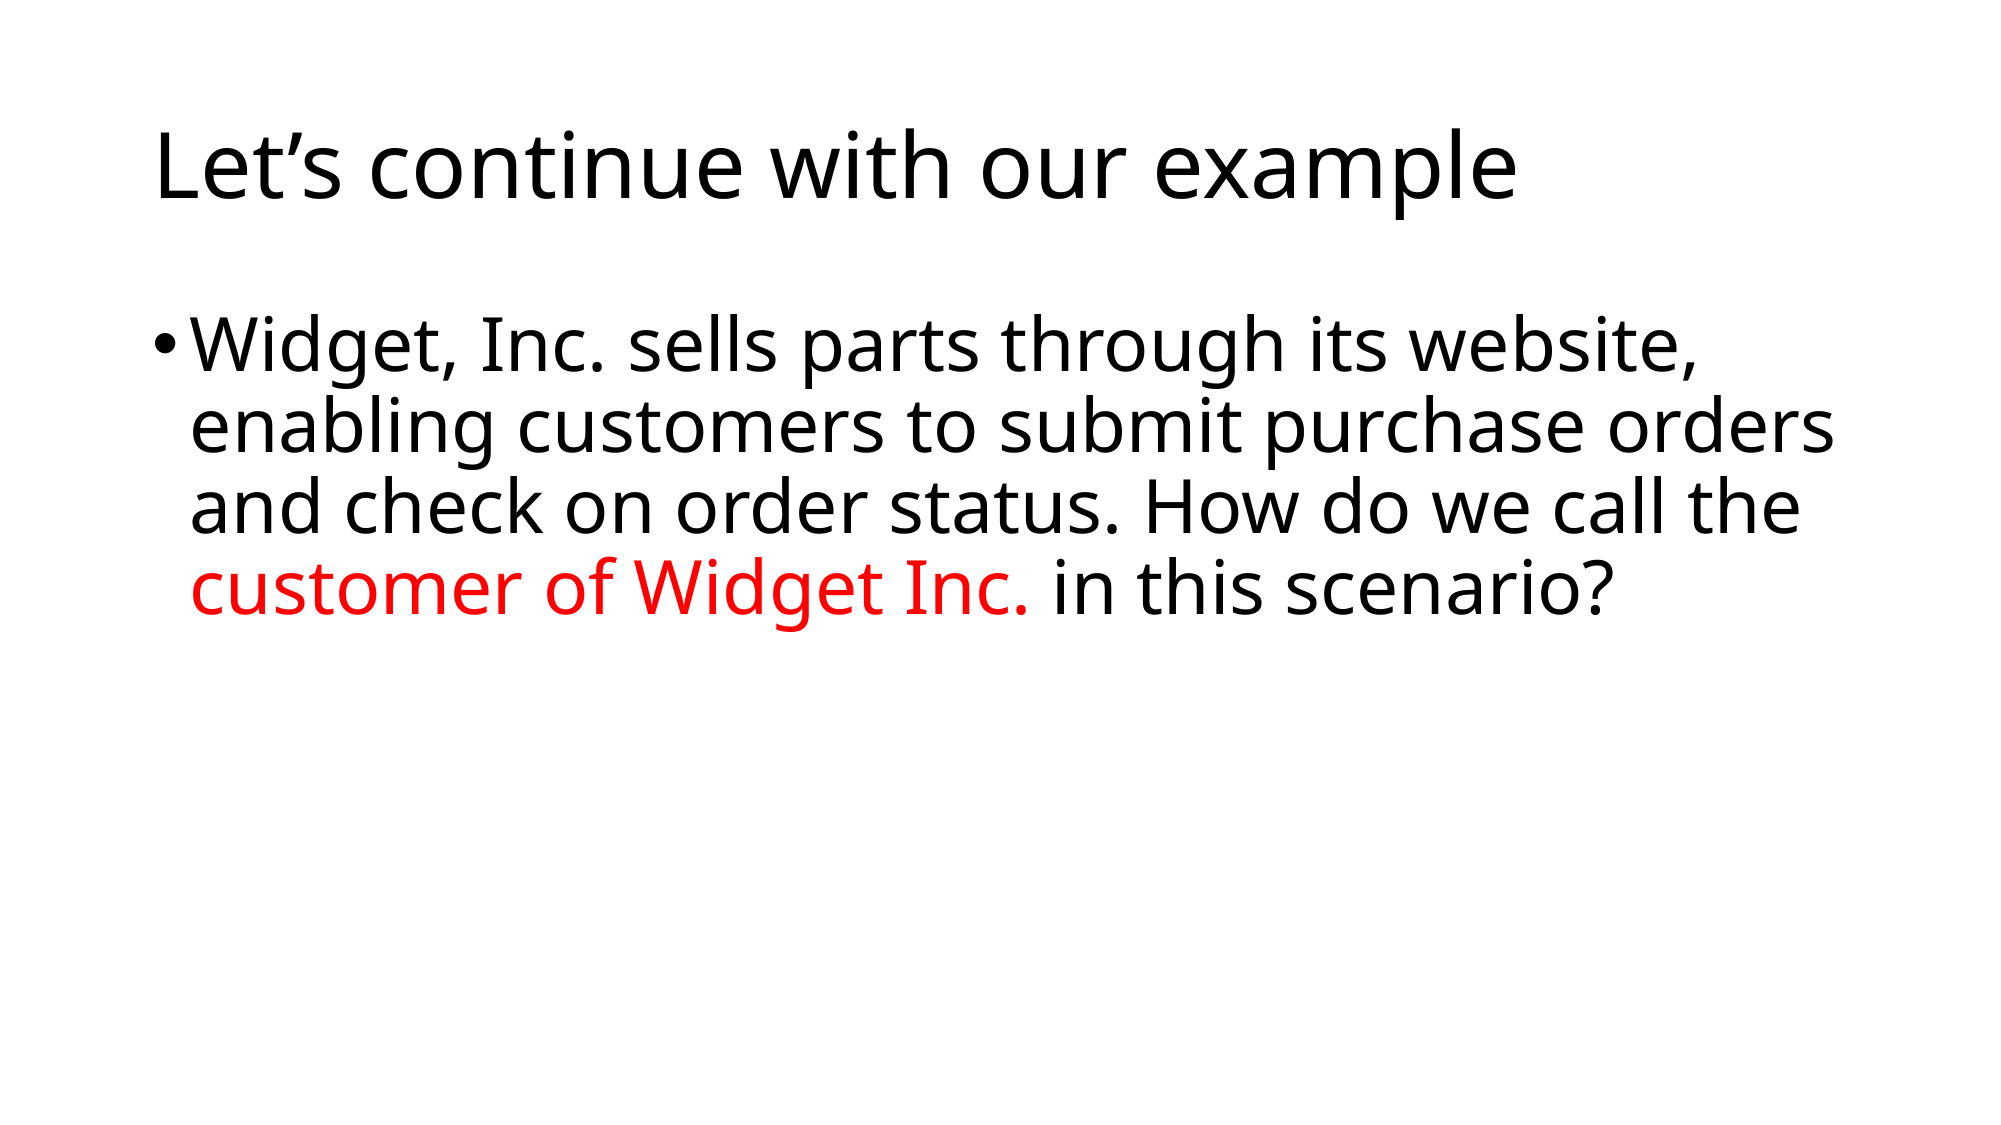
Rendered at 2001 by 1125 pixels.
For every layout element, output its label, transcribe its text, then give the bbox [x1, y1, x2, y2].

title Let’s continue with our example [137, 59, 1863, 278]
list Widget, Inc. sells parts through its website, enabling customers to submit purchase orders and check on order status. How do we call the customer of Widget Inc. in this scenario? [137, 299, 1863, 1014]
